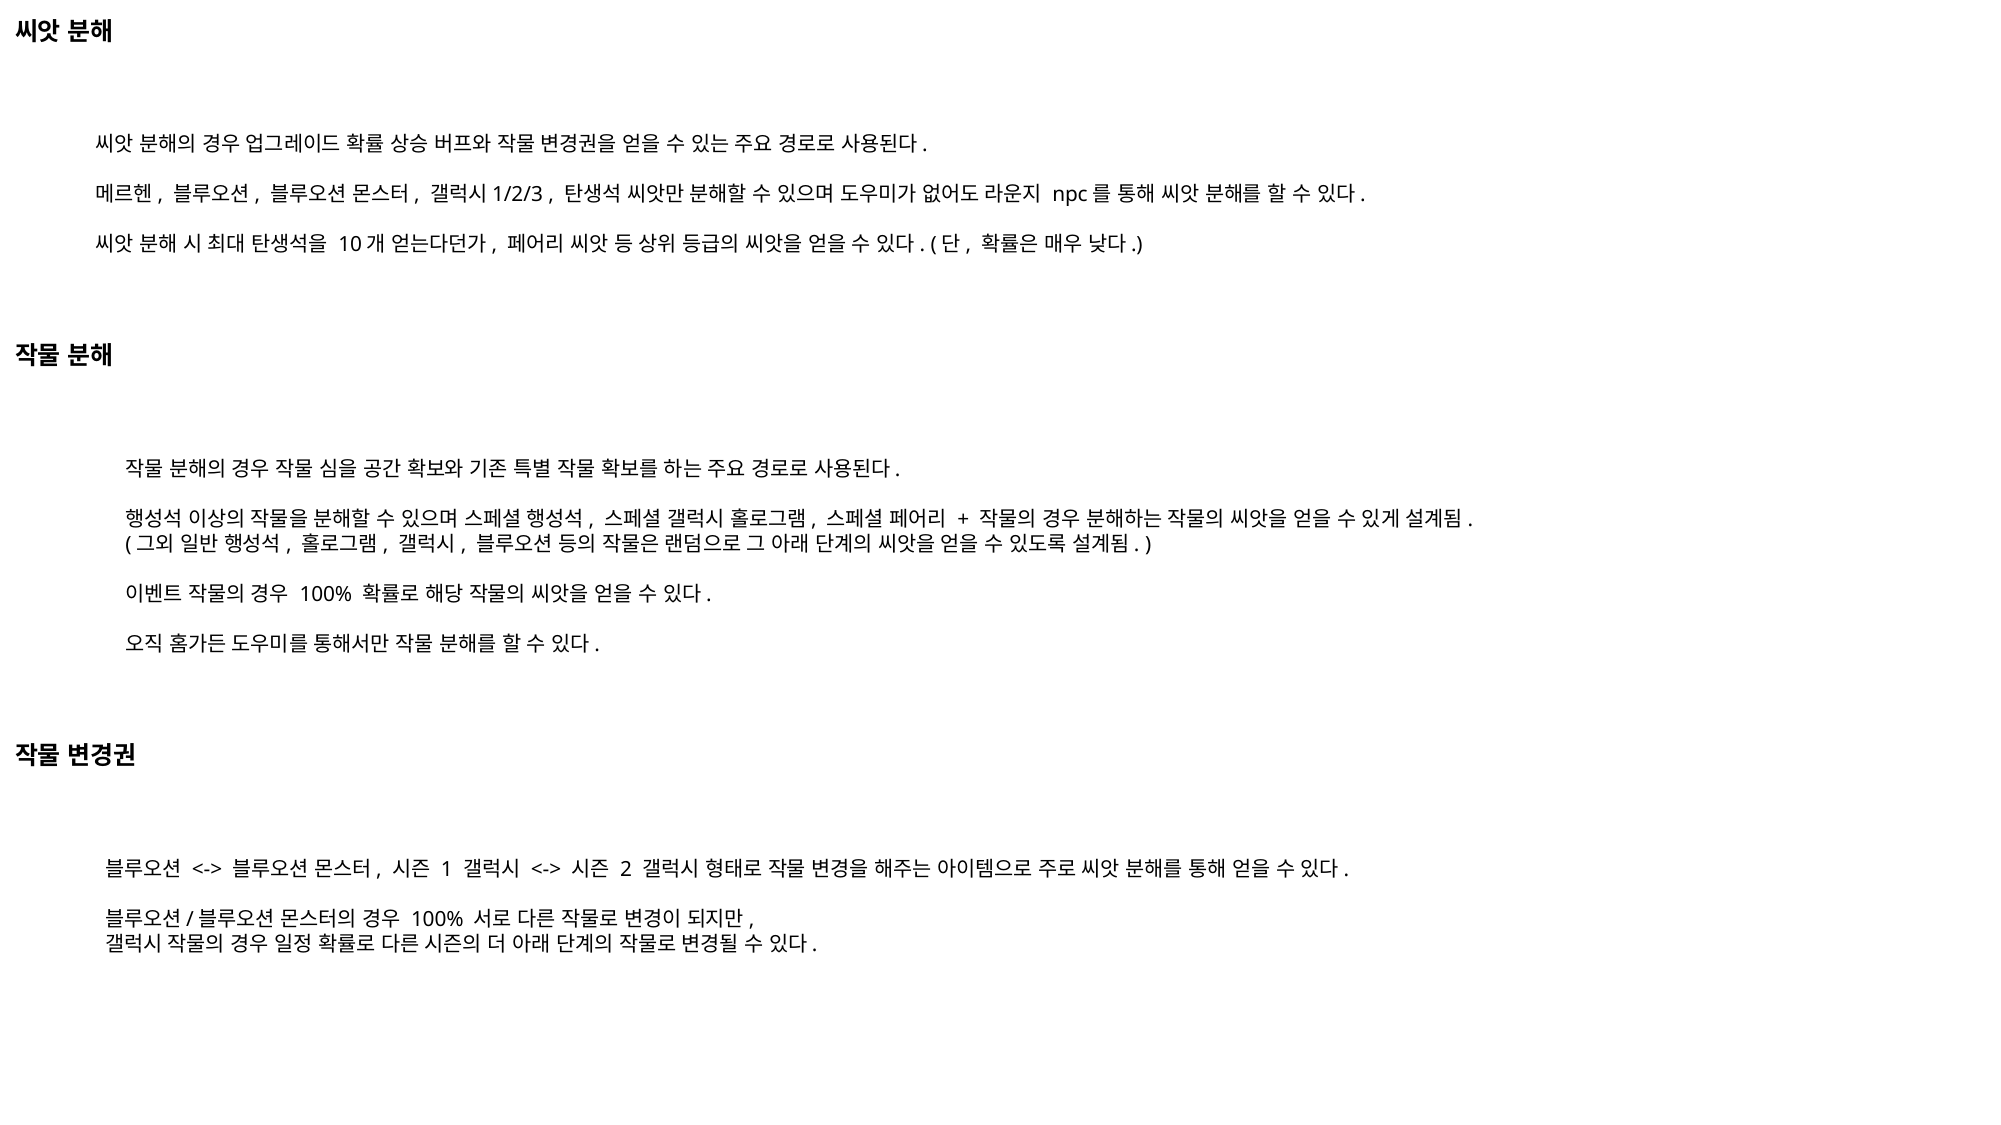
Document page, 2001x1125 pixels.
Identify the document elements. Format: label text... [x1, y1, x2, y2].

text_box 작물 분해 [0, 324, 2000, 389]
text_box 씨앗 분해의 경우 업그레이드 확률 상승 버프와 작물 변경권을 얻을 수 있는 주요 경로로 사용된다. 메르헨, 블루오션, 블루오션 몬스터, 갤럭시1/2/3 , 탄생석 씨앗만 분해할 수 있으며 도우미가 없어도 라운지 npc를 통해 씨앗 분해를 할 수 있다. 씨앗 분해 시 최대 탄생석을 10개 얻는다던가, 페어리 씨앗 등 상위 등급의 씨앗을 얻을 수 있다. (단, 확률은 매우 낮다.) [80, 123, 1381, 264]
text_box 블루오션 <-> 블루오션 몬스터, 시즌 1 갤럭시 <-> 시즌 2 갤럭시 형태로 작물 변경을 해주는 아이템으로 주로 씨앗 분해를 통해 얻을 수 있다. 블루오션/블루오션 몬스터의 경우 100% 서로 다른 작물로 변경이 되지만, 갤럭시 작물의 경우 일정 확률로 다른 시즌의 더 아래 단계의 작물로 변경될 수 있다. [90, 848, 1364, 963]
text_box 작물 분해의 경우 작물 심을 공간 확보와 기존 특별 작물 확보를 하는 주요 경로로 사용된다. 행성석 이상의 작물을 분해할 수 있으며 스페셜 행성석, 스페셜 갤럭시 홀로그램, 스페셜 페어리 + 작물의 경우 분해하는 작물의 씨앗을 얻을 수 있게 설계됨. (그외 일반 행성석, 홀로그램, 갤럭시, 블루오션 등의 작물은 랜덤으로 그 아래 단계의 씨앗을 얻을 수 있도록 설계됨. ) 이벤트 작물의 경우 100% 확률로 해당 작물의 씨앗을 얻을 수 있다. 오직 홈가든 도우미를 통해서만 작물 분해를 할 수 있다. [110, 447, 1488, 663]
text_box 작물 변경권 [0, 724, 2000, 789]
title 씨앗 분해 [0, 0, 2000, 65]
